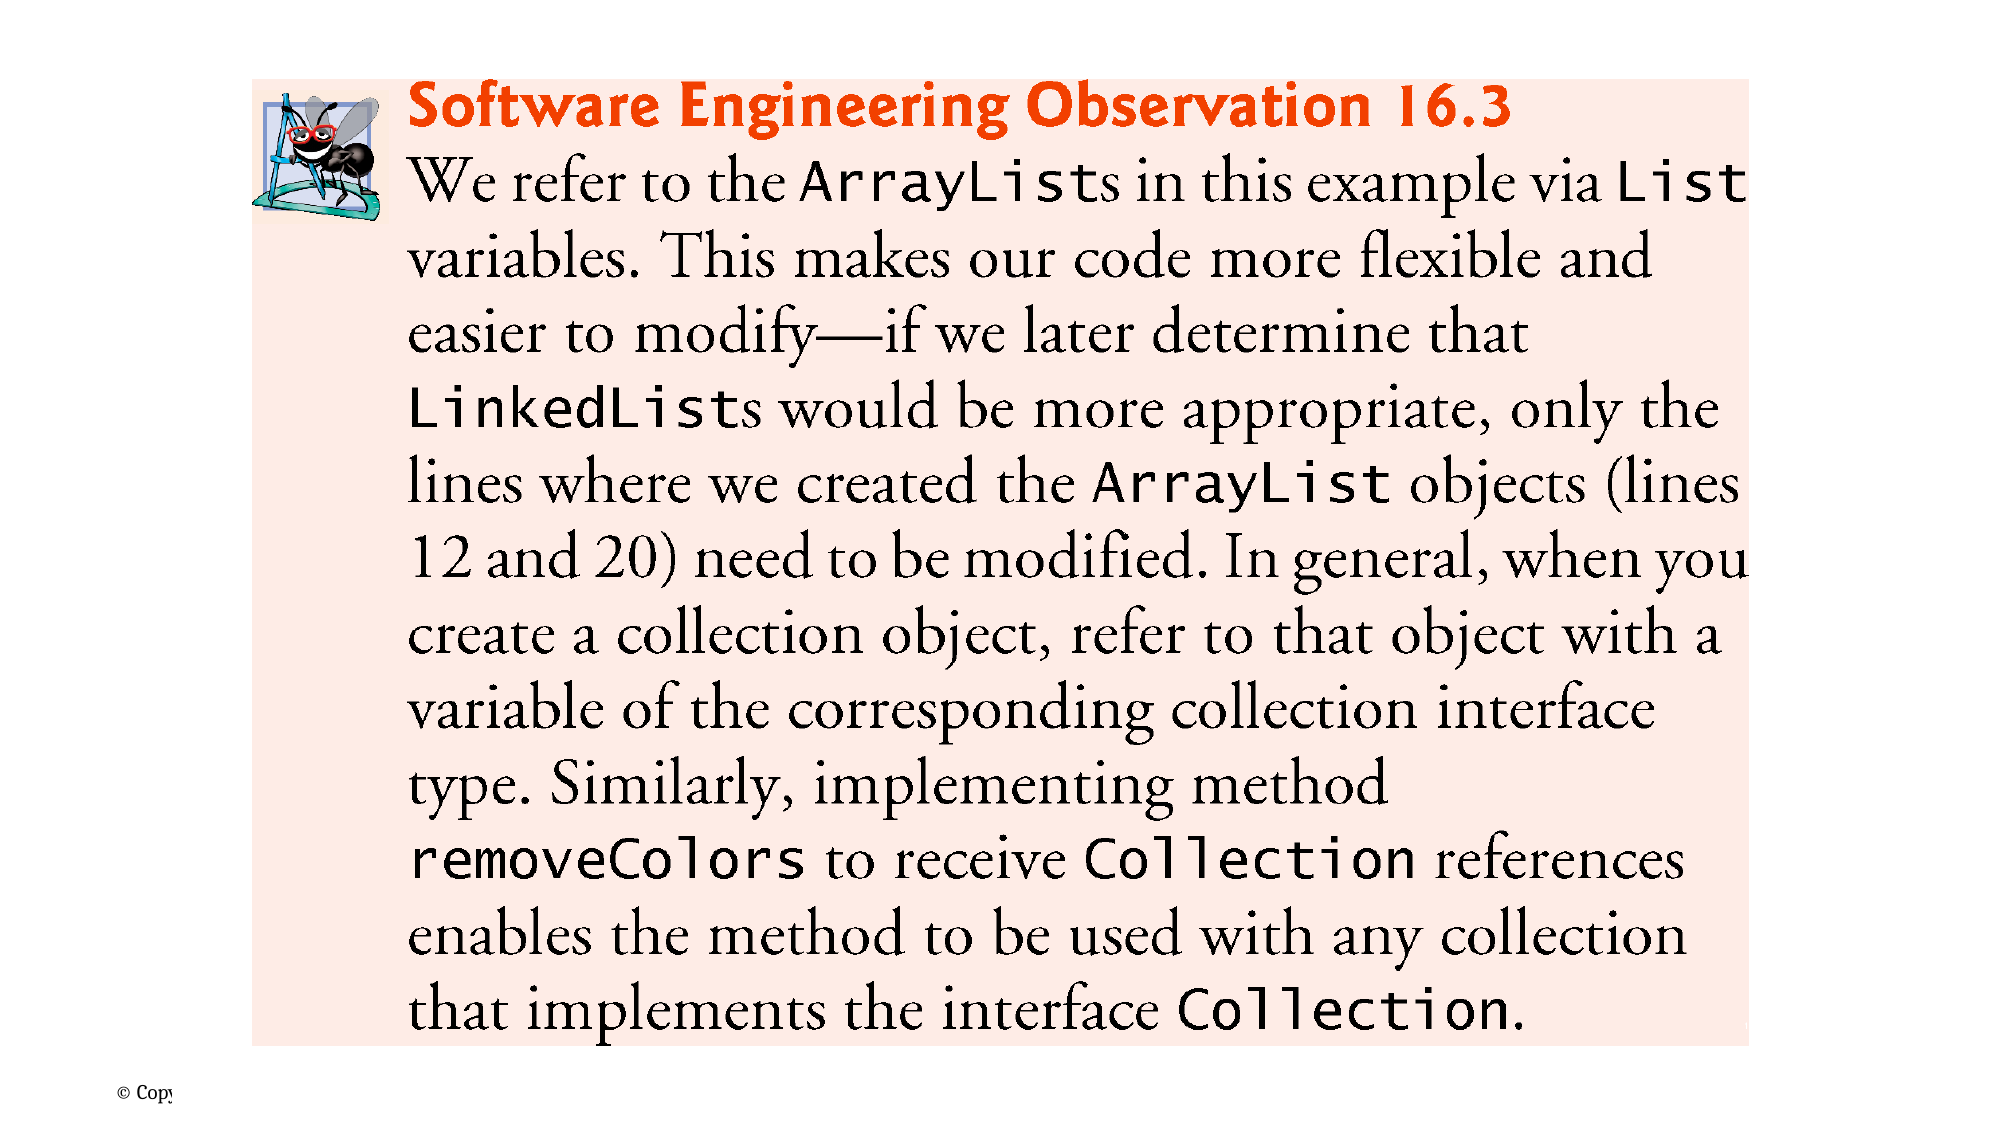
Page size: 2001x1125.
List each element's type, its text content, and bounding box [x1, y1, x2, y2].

footer © Copyright 1992-2018 by Pearson Education, Inc. All Rights Reserved. [99, 1051, 165, 1112]
picture [172, 0, 1828, 1125]
